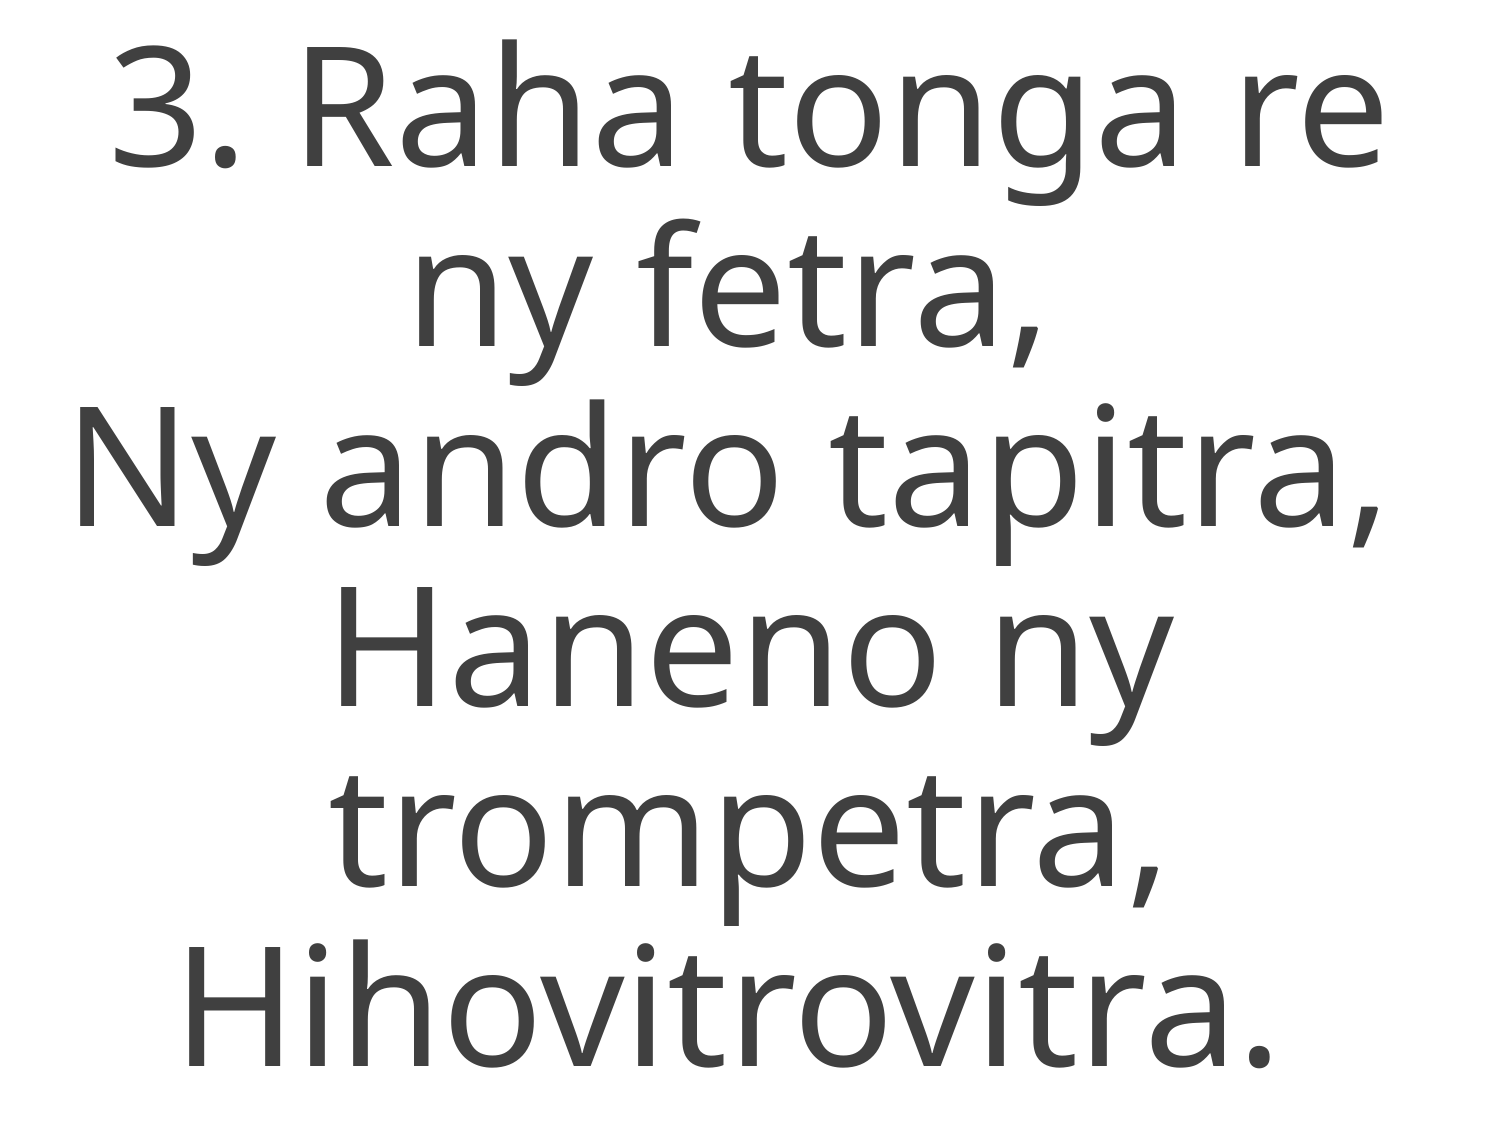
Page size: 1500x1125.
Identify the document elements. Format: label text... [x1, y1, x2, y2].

title 3. Raha tonga re ny fetra, Ny andro tapitra, Haneno ny trompetra, Hihovitrovitra. [0, 453, 1500, 672]
